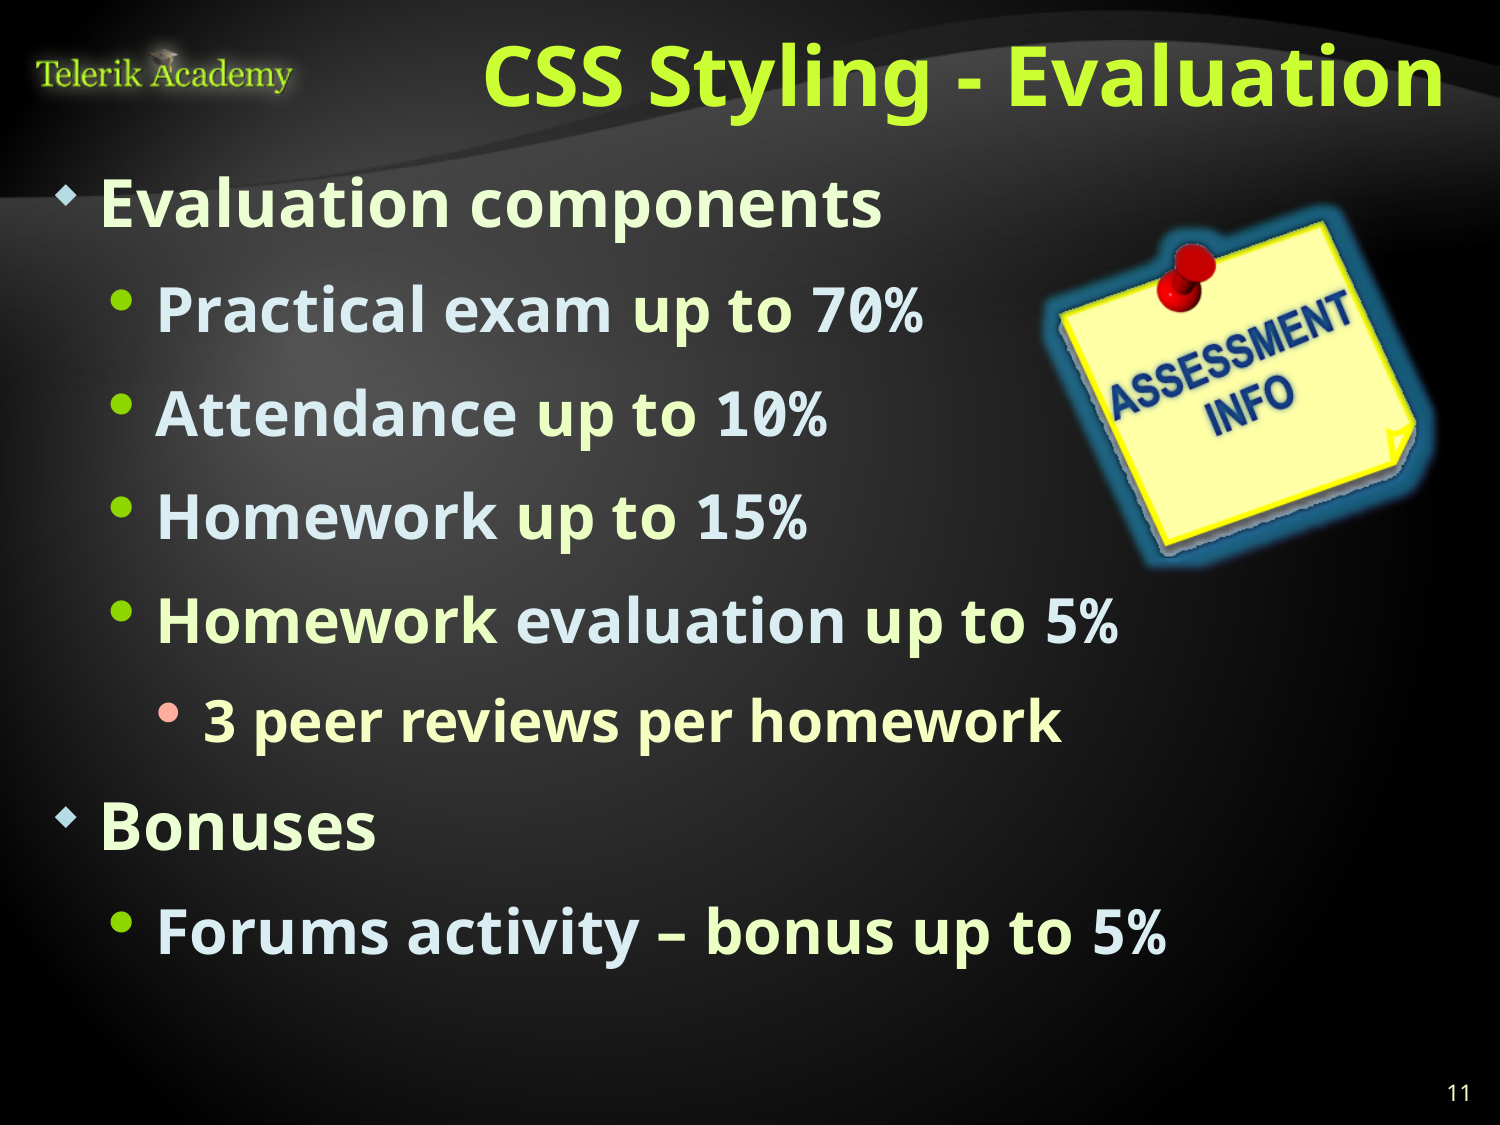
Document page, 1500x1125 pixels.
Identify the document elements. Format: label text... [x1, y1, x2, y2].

picture [0, 0, 1500, 1125]
list Evaluation components Practical exam up to 70% Attendance up to 10% Homework up to 15% Homework evaluation up to 5% 3 peer reviews per homework Bonuses Forums activity – bonus up to 5% [37, 149, 1463, 1100]
slide_number 11 [1412, 1074, 1488, 1113]
title CSS Styling - Evaluation [300, 12, 1463, 149]
